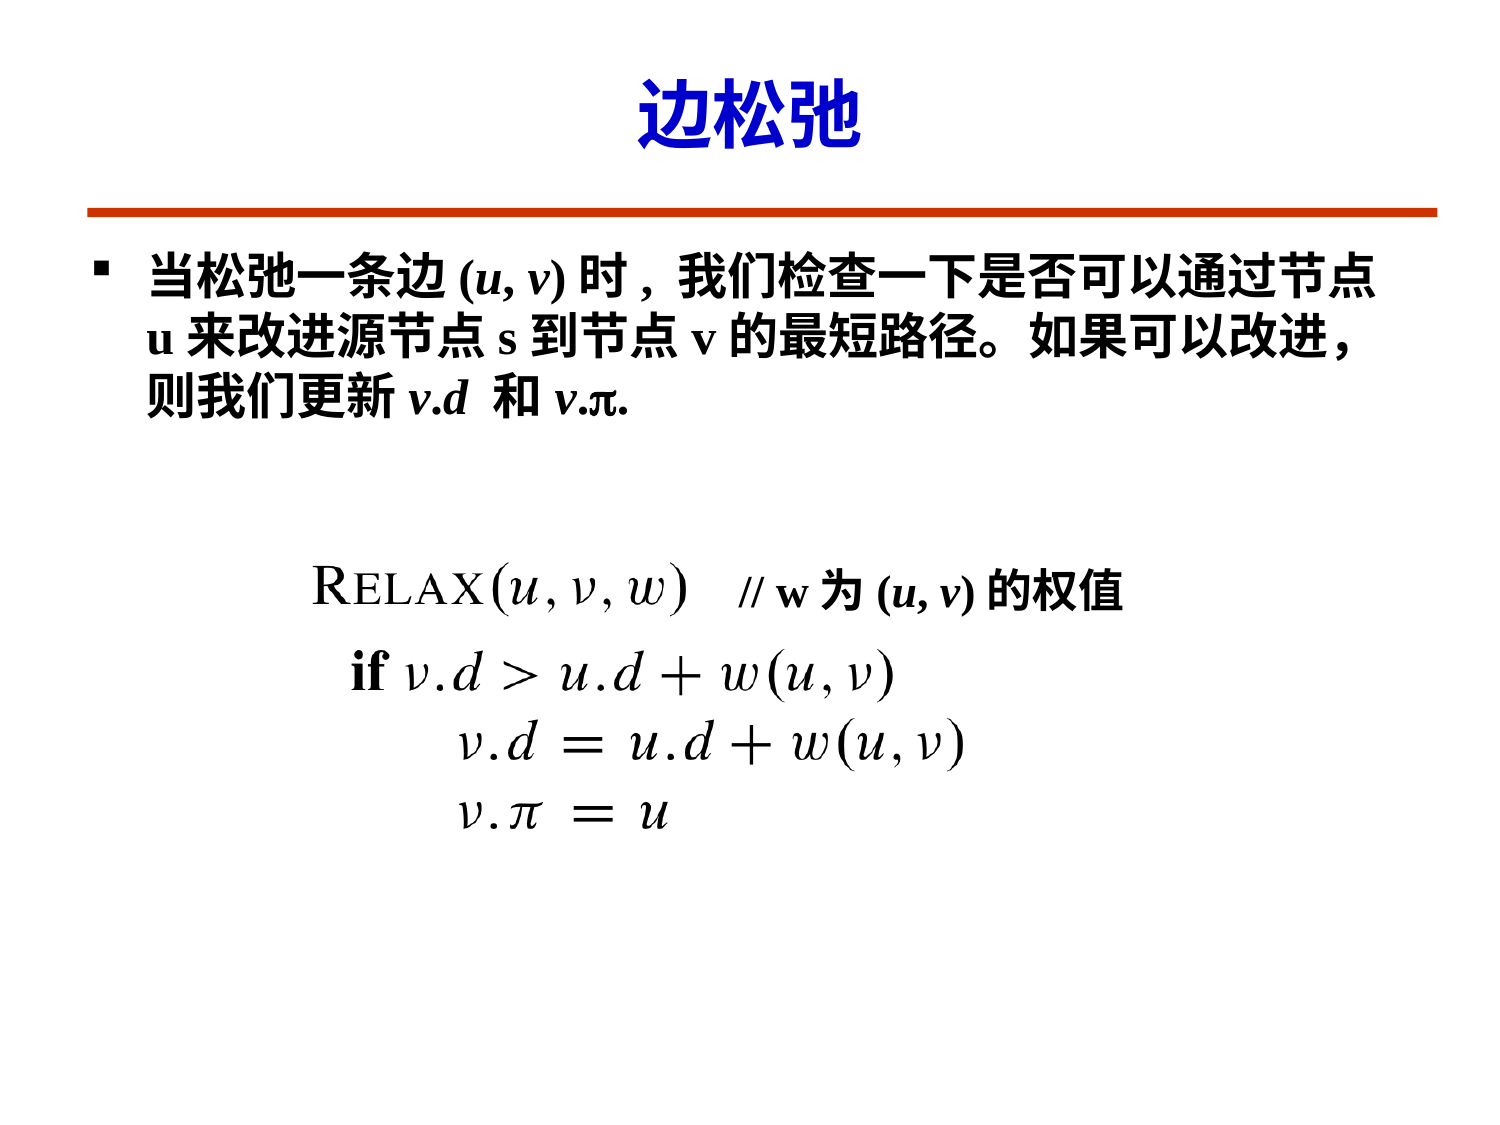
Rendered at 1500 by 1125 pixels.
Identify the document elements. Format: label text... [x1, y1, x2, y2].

text_box // w为(u, v)的权值 [723, 554, 1139, 624]
list 当松弛一条边(u, v)时, 我们检查一下是否可以通过节点u来改进源节点s到节点v的最短路径。如果可以改进，则我们更新v.d 和v.. [75, 237, 1413, 513]
title 边松弛 [112, 37, 1388, 188]
picture [312, 562, 963, 829]
